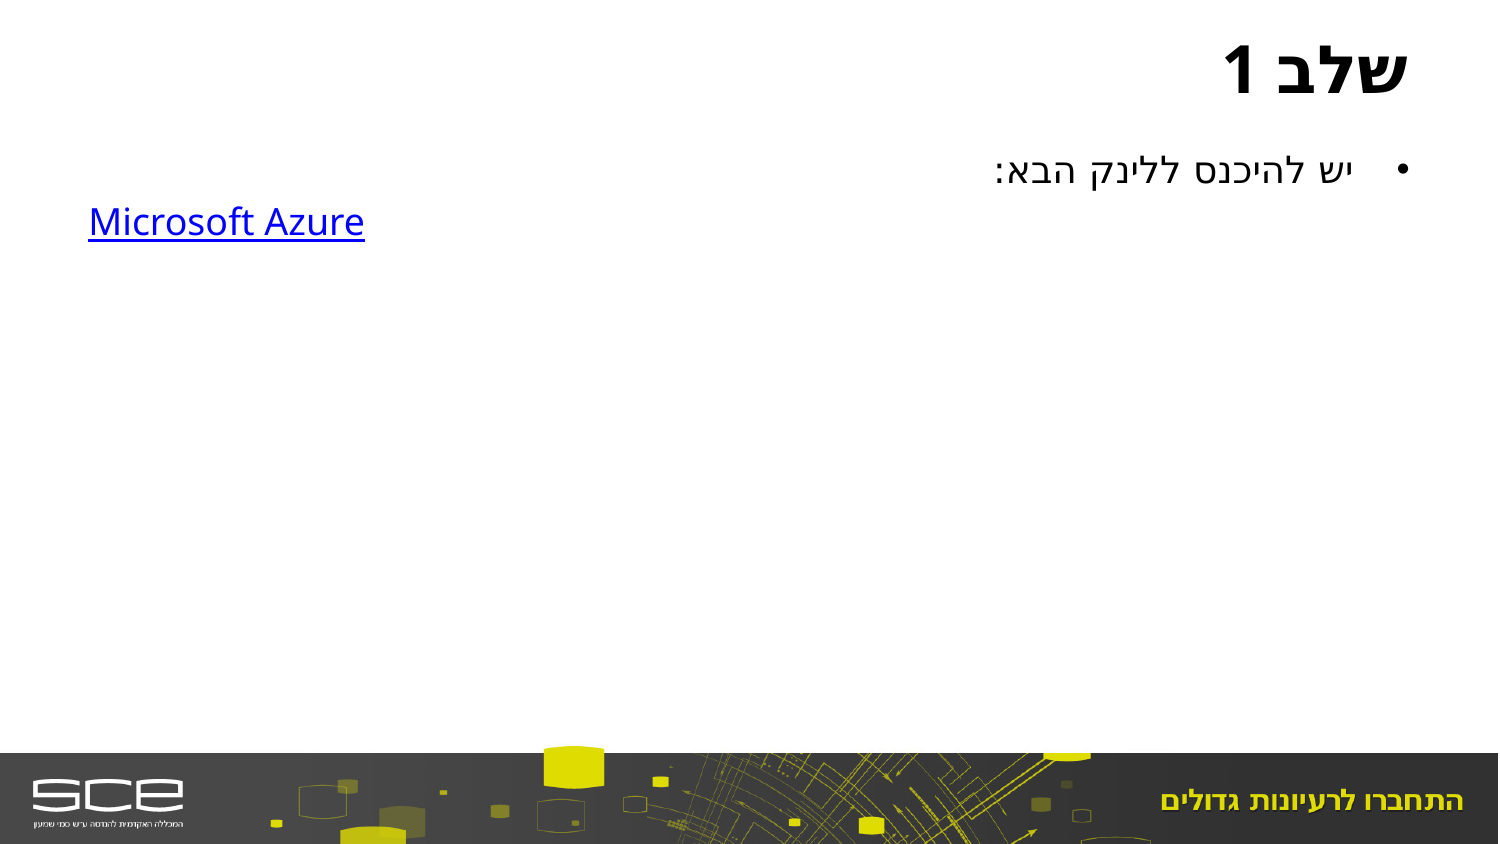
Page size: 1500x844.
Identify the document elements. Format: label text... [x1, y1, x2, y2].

picture [0, 3, 1498, 844]
title שלב 1 [73, 18, 1424, 115]
list יש להיכנס ללינק הבא: Microsoft Azure [73, 138, 1425, 729]
